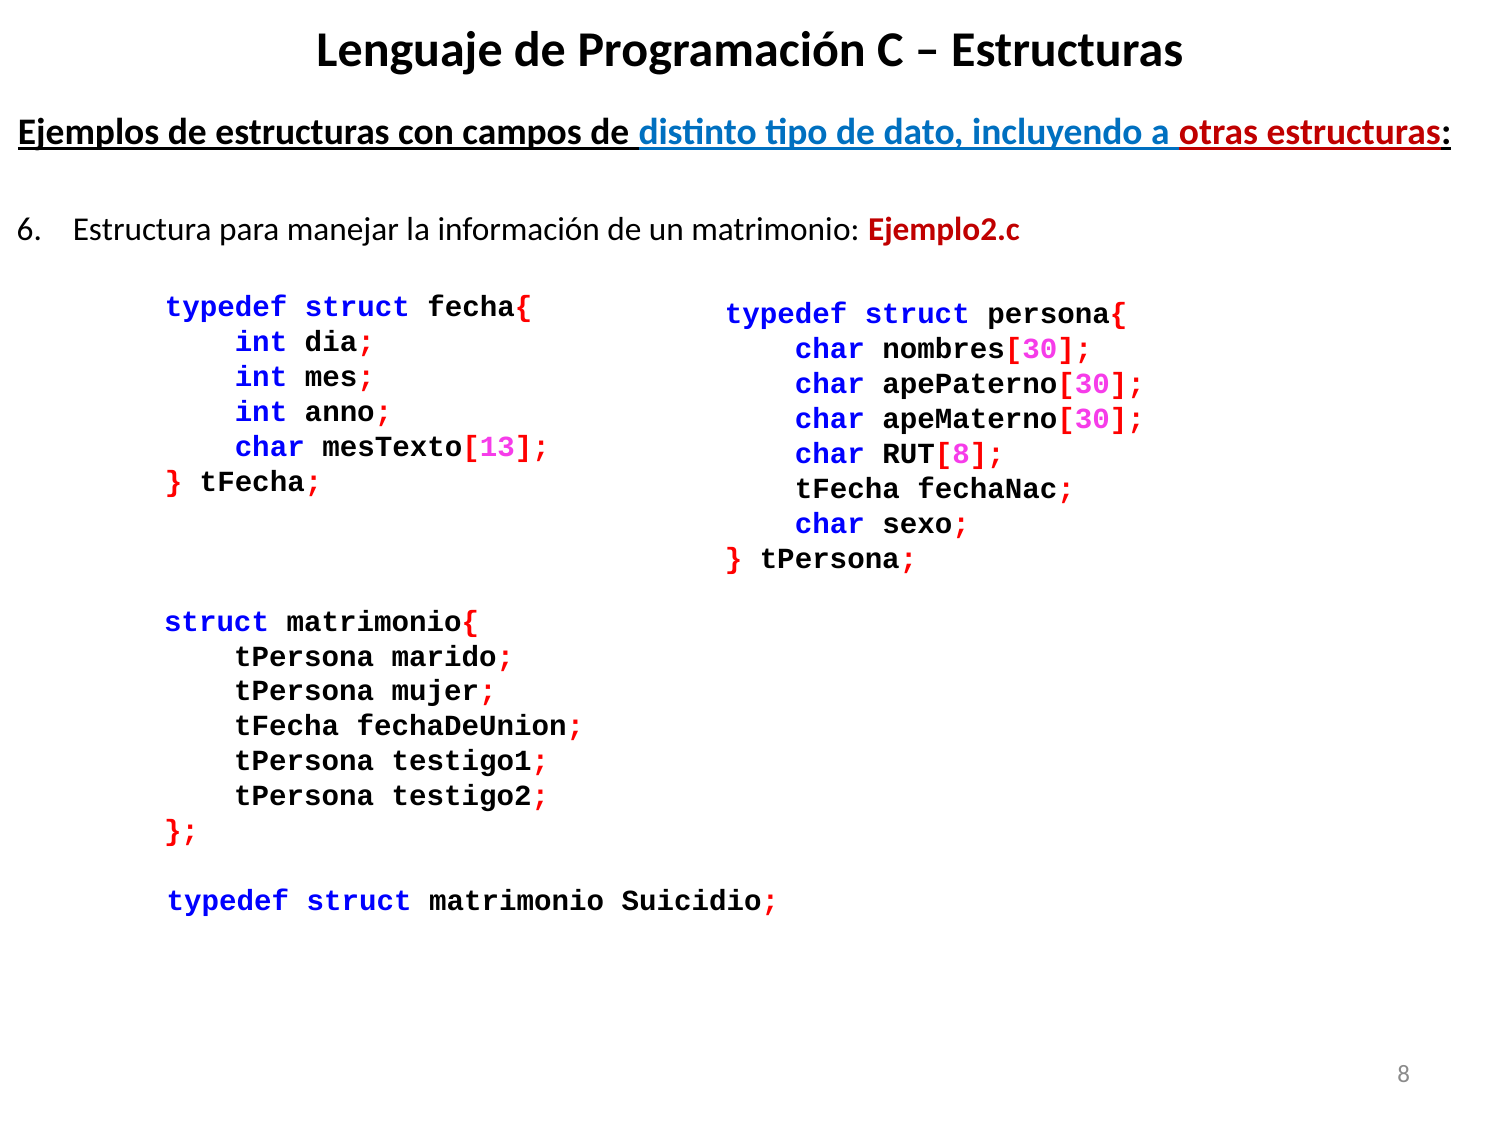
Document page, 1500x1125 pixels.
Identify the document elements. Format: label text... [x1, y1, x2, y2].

text_box typedef struct persona{ char nombres[30]; char apePaterno[30]; char apeMaterno[30]; char RUT[8]; tFecha fechaNac; char sexo; } tPersona; [562, 287, 1313, 582]
text_box Lenguaje de Programación C – Estructuras [74, 0, 1425, 93]
text_box Estructura para manejar la información de un matrimonio: Ejemplo2.c typedef struct fecha{ int dia; int mes; int anno; char mesTexto[13]; } tFecha; struct matrimonio{ tPersona marido; tPersona mujer; tFecha fechaDeUnion; tPersona testigo1; tPersona testigo2; }; typedef struct matrimonio Suicidio; [1, 199, 1500, 964]
text_box Ejemplos de estructuras con campos de distinto tipo de dato, incluyendo a otras estructuras: [3, 99, 1500, 160]
slide_number 8 [1074, 1042, 1425, 1103]
